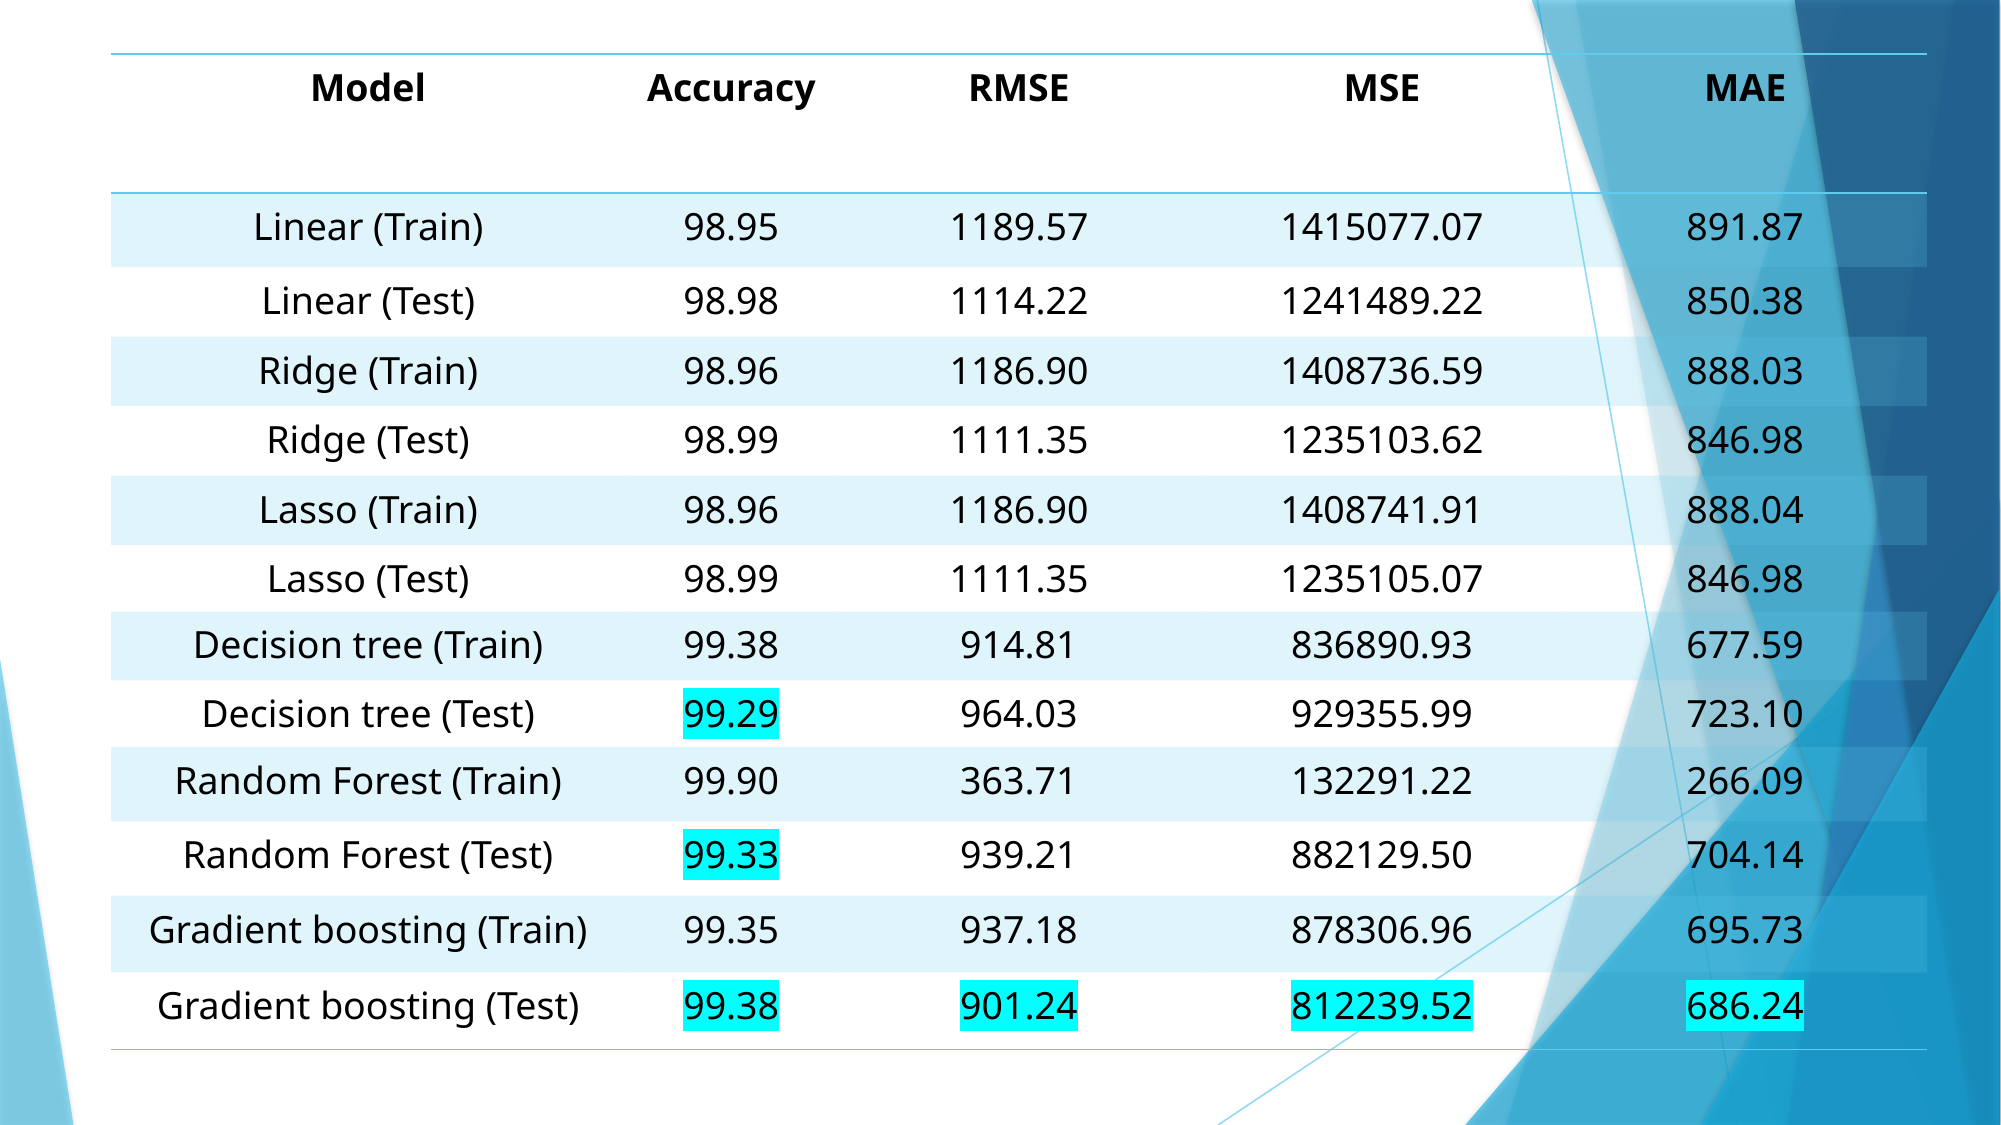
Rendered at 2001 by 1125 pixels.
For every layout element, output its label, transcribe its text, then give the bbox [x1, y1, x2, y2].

table_cell 98.96 [625, 337, 837, 406]
table_cell 132291.22 [1201, 747, 1564, 821]
table_cell 937.18 [837, 896, 1201, 972]
table_cell 266.09 [1564, 747, 1927, 821]
table_cell 99.35 [625, 896, 837, 972]
table_header Model [111, 55, 625, 192]
table_cell Ridge (Test) [111, 406, 625, 476]
table_cell 888.03 [1564, 337, 1927, 406]
table_cell 891.87 [1564, 194, 1927, 267]
table_cell 929355.99 [1201, 680, 1564, 747]
table_cell 98.98 [625, 267, 837, 337]
table_cell 878306.96 [1201, 896, 1564, 972]
table_cell 1241489.22 [1201, 267, 1564, 337]
table_cell Decision tree (Train) [111, 612, 625, 680]
table_cell 836890.93 [1201, 612, 1564, 680]
table_cell Linear (Test) [111, 267, 625, 337]
table_cell 1111.35 [837, 545, 1201, 612]
table_cell 901.24 [837, 972, 1201, 1049]
table_cell 677.59 [1564, 612, 1927, 680]
table_cell 850.38 [1564, 267, 1927, 337]
table_cell Gradient boosting (Train) [111, 896, 625, 972]
table_cell 99.38 [625, 612, 837, 680]
table_cell Lasso (Test) [111, 545, 625, 612]
table_cell 939.21 [837, 821, 1201, 896]
table_cell 1408736.59 [1201, 337, 1564, 406]
table_cell 1111.35 [837, 406, 1201, 476]
table_cell 882129.50 [1201, 821, 1564, 896]
table_cell 99.38 [625, 972, 837, 1049]
table_cell 98.99 [625, 406, 837, 476]
table_cell 1415077.07 [1201, 194, 1564, 267]
table_cell 1186.90 [837, 337, 1201, 406]
table_cell 98.95 [625, 194, 837, 267]
table_cell 686.24 [1564, 972, 1927, 1049]
table_cell Lasso (Train) [111, 476, 625, 545]
table_cell 914.81 [837, 612, 1201, 680]
table_header MSE [1201, 55, 1564, 192]
table_cell 363.71 [837, 747, 1201, 821]
table_header RMSE [837, 55, 1201, 192]
table_cell 846.98 [1564, 406, 1927, 476]
table_cell 98.96 [625, 476, 837, 545]
table_cell 704.14 [1564, 821, 1927, 896]
table_cell 888.04 [1564, 476, 1927, 545]
table_cell 99.29 [625, 680, 837, 747]
table_cell Decision tree (Test) [111, 680, 625, 747]
table_cell 98.99 [625, 545, 837, 612]
table_cell 1114.22 [837, 267, 1201, 337]
table_header Accuracy [625, 55, 837, 192]
table_cell Linear (Train) [111, 194, 625, 267]
table_cell 1189.57 [837, 194, 1201, 267]
table_cell 99.90 [625, 747, 837, 821]
table_cell 1235103.62 [1201, 406, 1564, 476]
table_cell 1186.90 [837, 476, 1201, 545]
table_cell 695.73 [1564, 896, 1927, 972]
table_cell 846.98 [1564, 545, 1927, 612]
table_cell Random Forest (Test) [111, 821, 625, 896]
table_header MAE [1564, 55, 1927, 192]
table_cell 723.10 [1564, 680, 1927, 747]
table_cell Ridge (Train) [111, 337, 625, 406]
table_cell 1408741.91 [1201, 476, 1564, 545]
table_cell 964.03 [837, 680, 1201, 747]
table_cell 1235105.07 [1201, 545, 1564, 612]
table_cell 812239.52 [1201, 972, 1564, 1049]
table_cell Gradient boosting (Test) [111, 972, 625, 1049]
table_cell 99.33 [625, 821, 837, 896]
table_cell Random Forest (Train) [111, 747, 625, 821]
